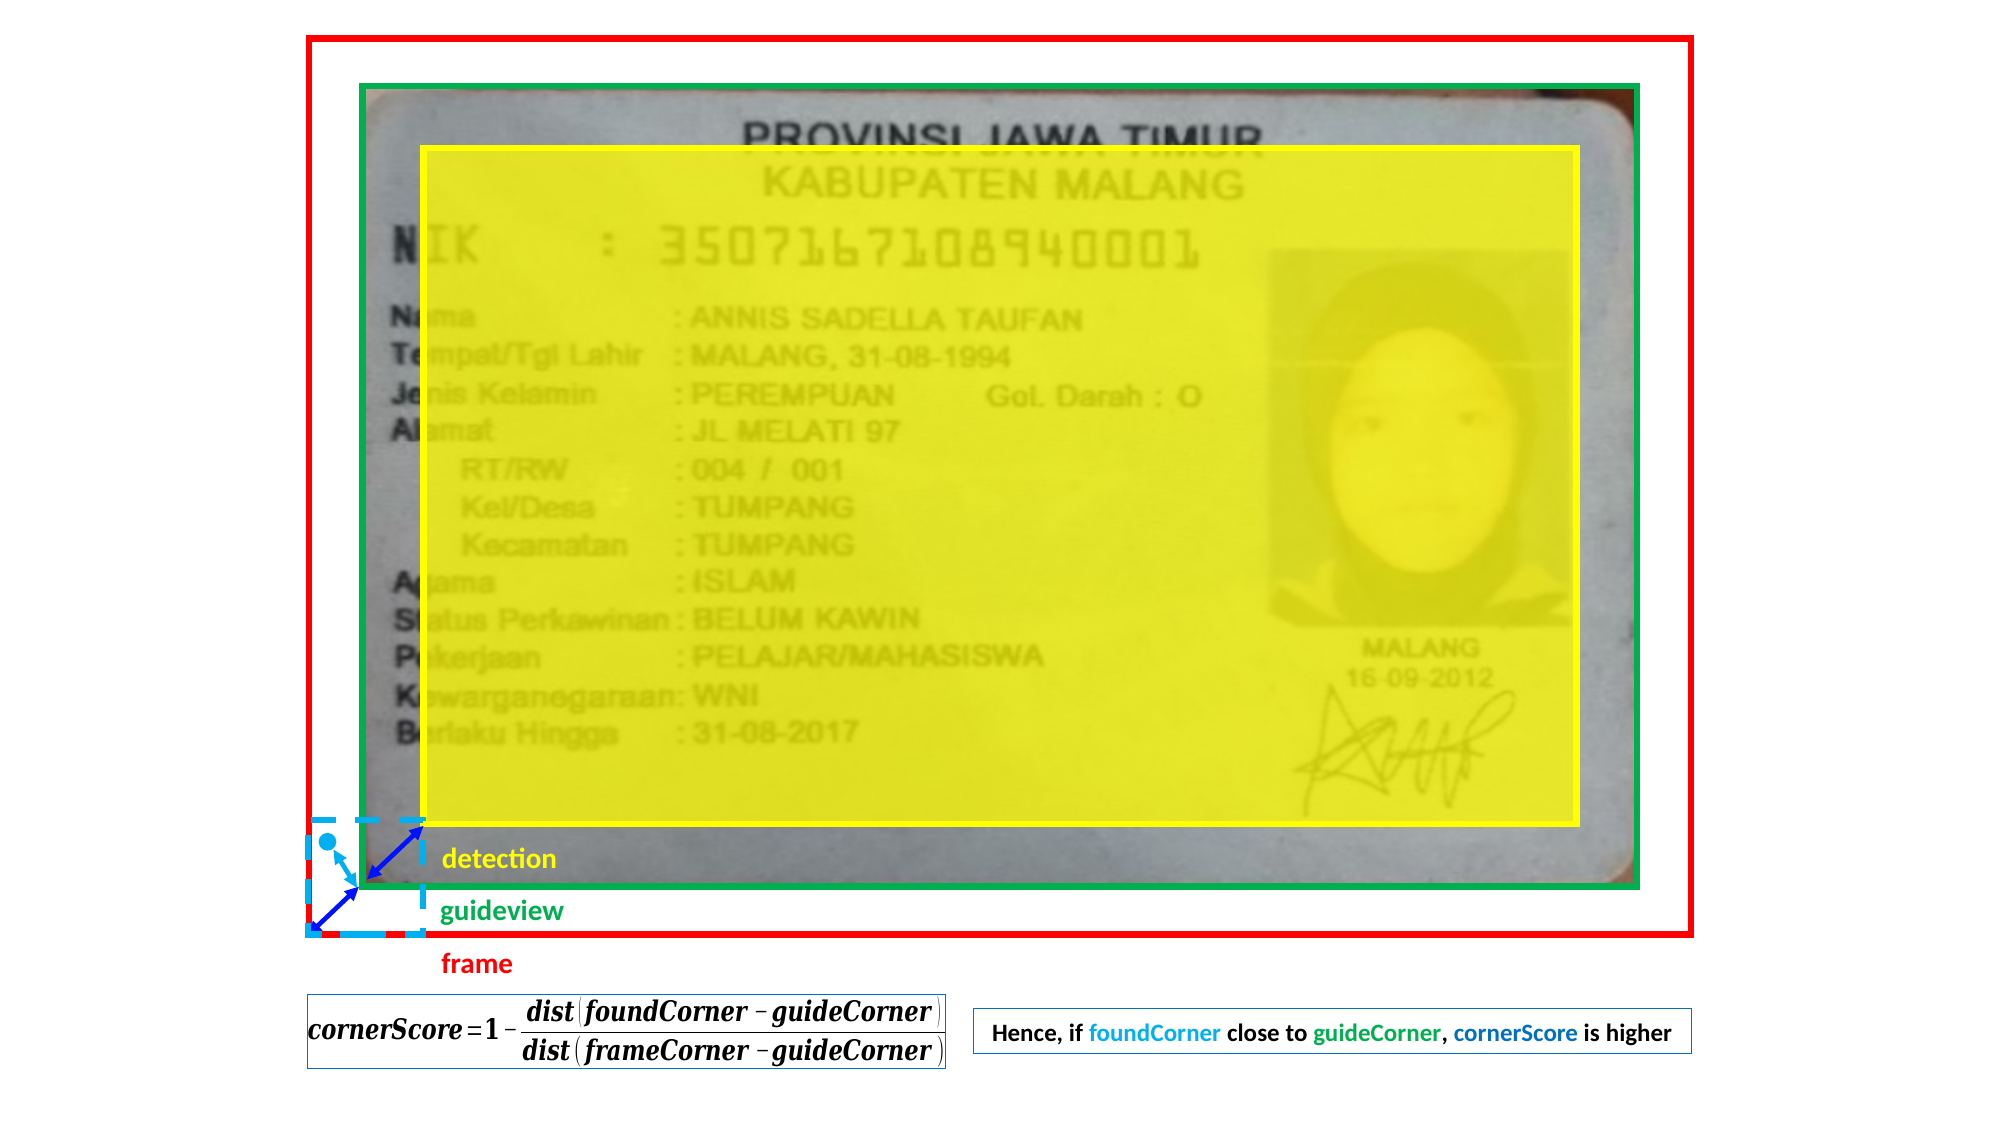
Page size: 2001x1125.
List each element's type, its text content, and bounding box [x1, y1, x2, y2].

text_box guideview [425, 887, 581, 934]
text_box [307, 819, 424, 936]
text_box [317, 831, 338, 852]
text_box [366, 825, 424, 880]
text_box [333, 849, 358, 888]
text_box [307, 886, 359, 936]
text_box [308, 37, 1692, 936]
text_box Hence, if foundCorner close to guideCorner, cornerScore is higher [973, 1008, 1692, 1054]
picture [362, 86, 1638, 887]
text_box frame [426, 937, 529, 987]
